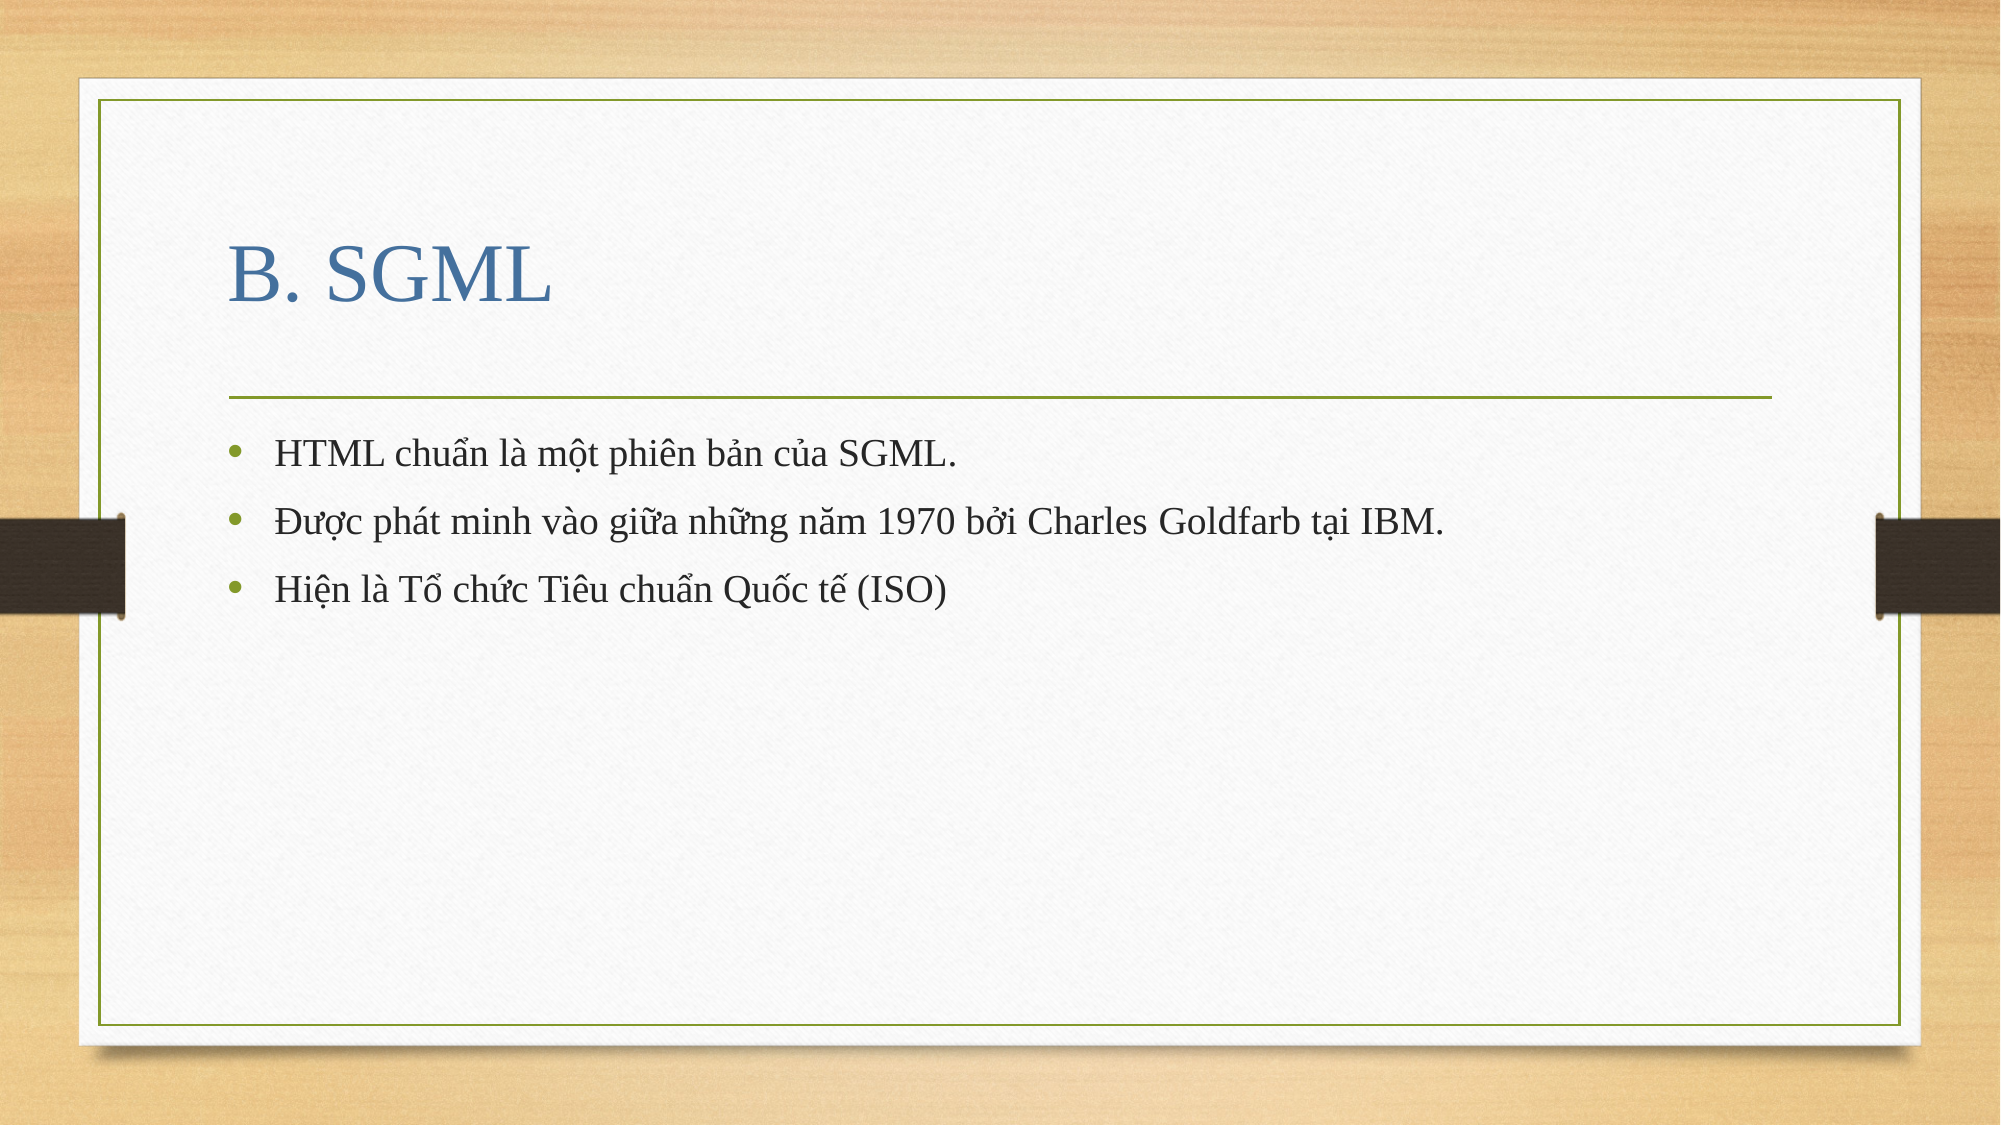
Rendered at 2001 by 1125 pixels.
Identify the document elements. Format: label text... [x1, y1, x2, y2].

picture [0, 0, 2001, 1125]
list HTML chuẩn là một phiên bản của SGML. Được phát minh vào giữa những năm 1970 bởi Charles Goldfarb tại IBM. Hiện là Tổ chức Tiêu chuẩn Quốc tế (ISO) [212, 419, 1788, 964]
title B. SGML [212, 161, 1788, 375]
